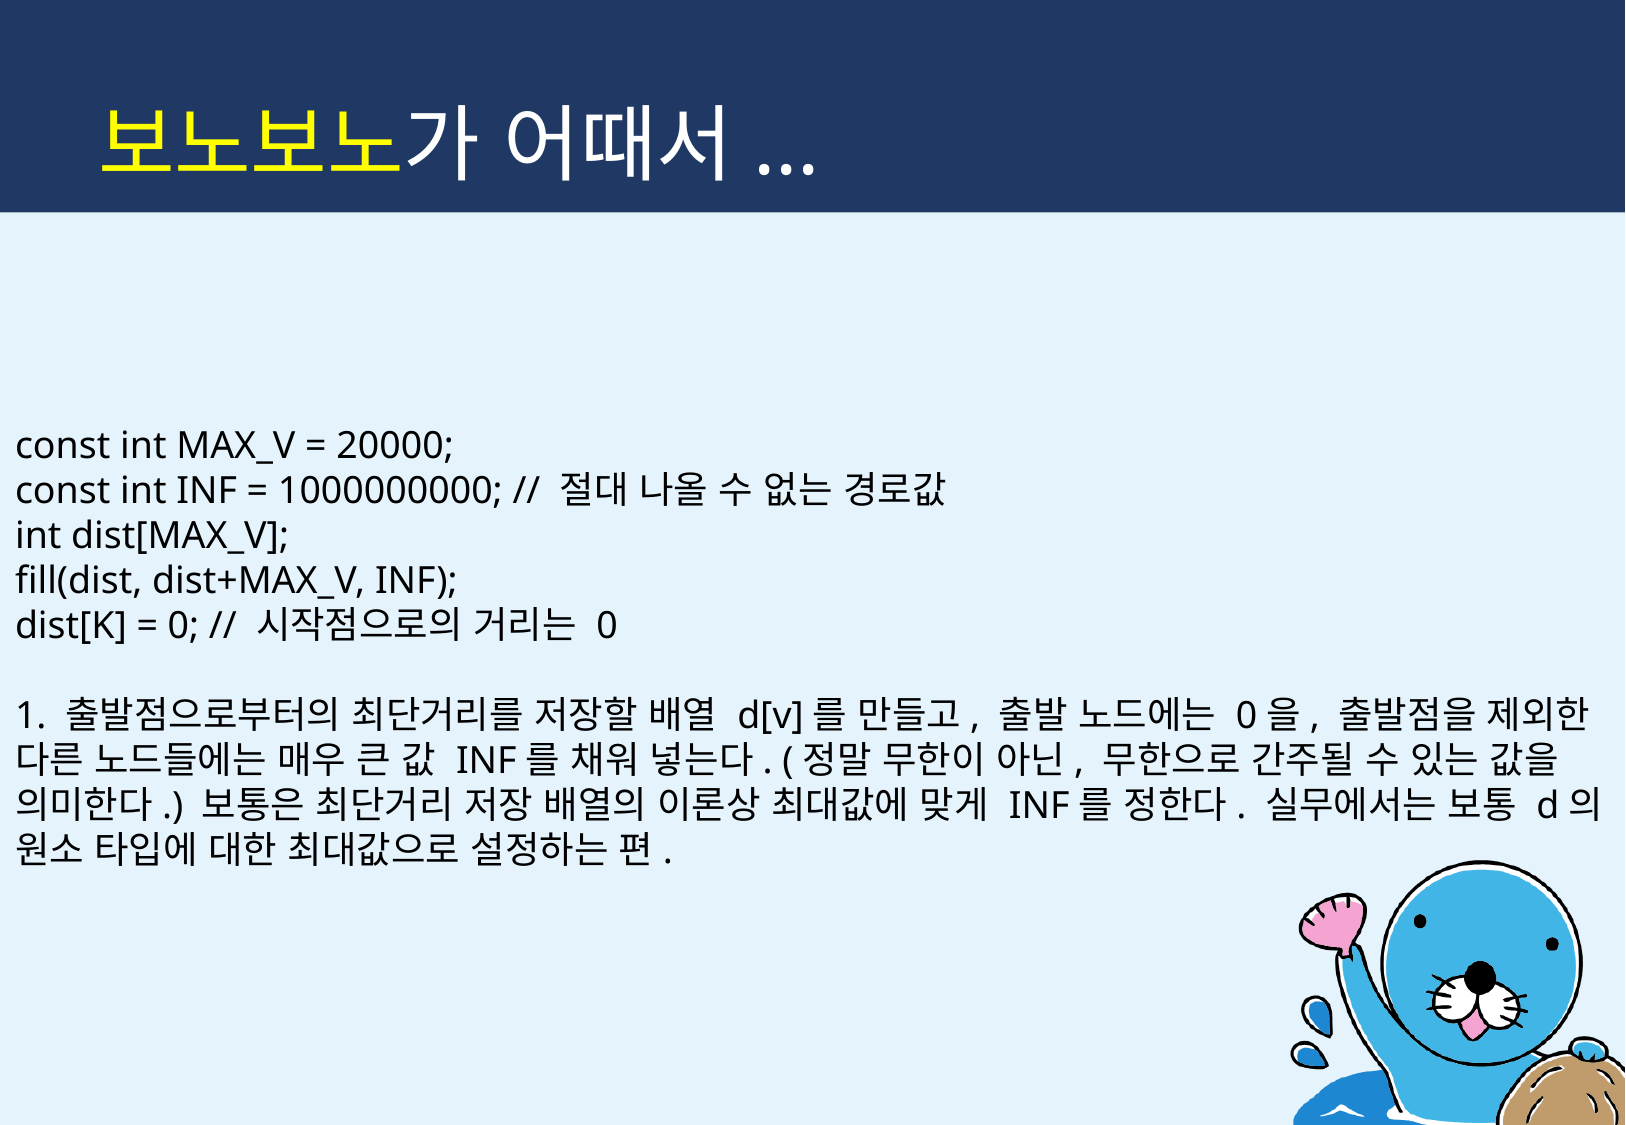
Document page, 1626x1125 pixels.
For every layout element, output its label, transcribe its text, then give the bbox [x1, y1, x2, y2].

text_box 보노보노가 어때서... [82, 69, 906, 214]
picture [1288, 844, 1625, 1125]
text_box const int MAX_V = 20000; const int INF = 1000000000; // 절대 나올 수 없는 경로값 int dist[MAX_V]; fill(dist, dist+MAX_V, INF); dist[K] = 0; // 시작점으로의 거리는 0 1. 출발점으로부터의 최단거리를 저장할 배열 d[v]를 만들고, 출발 노드에는 0을, 출발점을 제외한 다른 노드들에는 매우 큰 값 INF를 채워 넣는다. (정말 무한이 아닌, 무한으로 간주될 수 있는 값을 의미한다.) 보통은 최단거리 저장 배열의 이론상 최대값에 맞게 INF를 정한다. 실무에서는 보통 d의 원소 타입에 대한 최대값으로 설정하는 편. [0, 213, 1625, 1125]
text_box [0, 0, 1625, 213]
